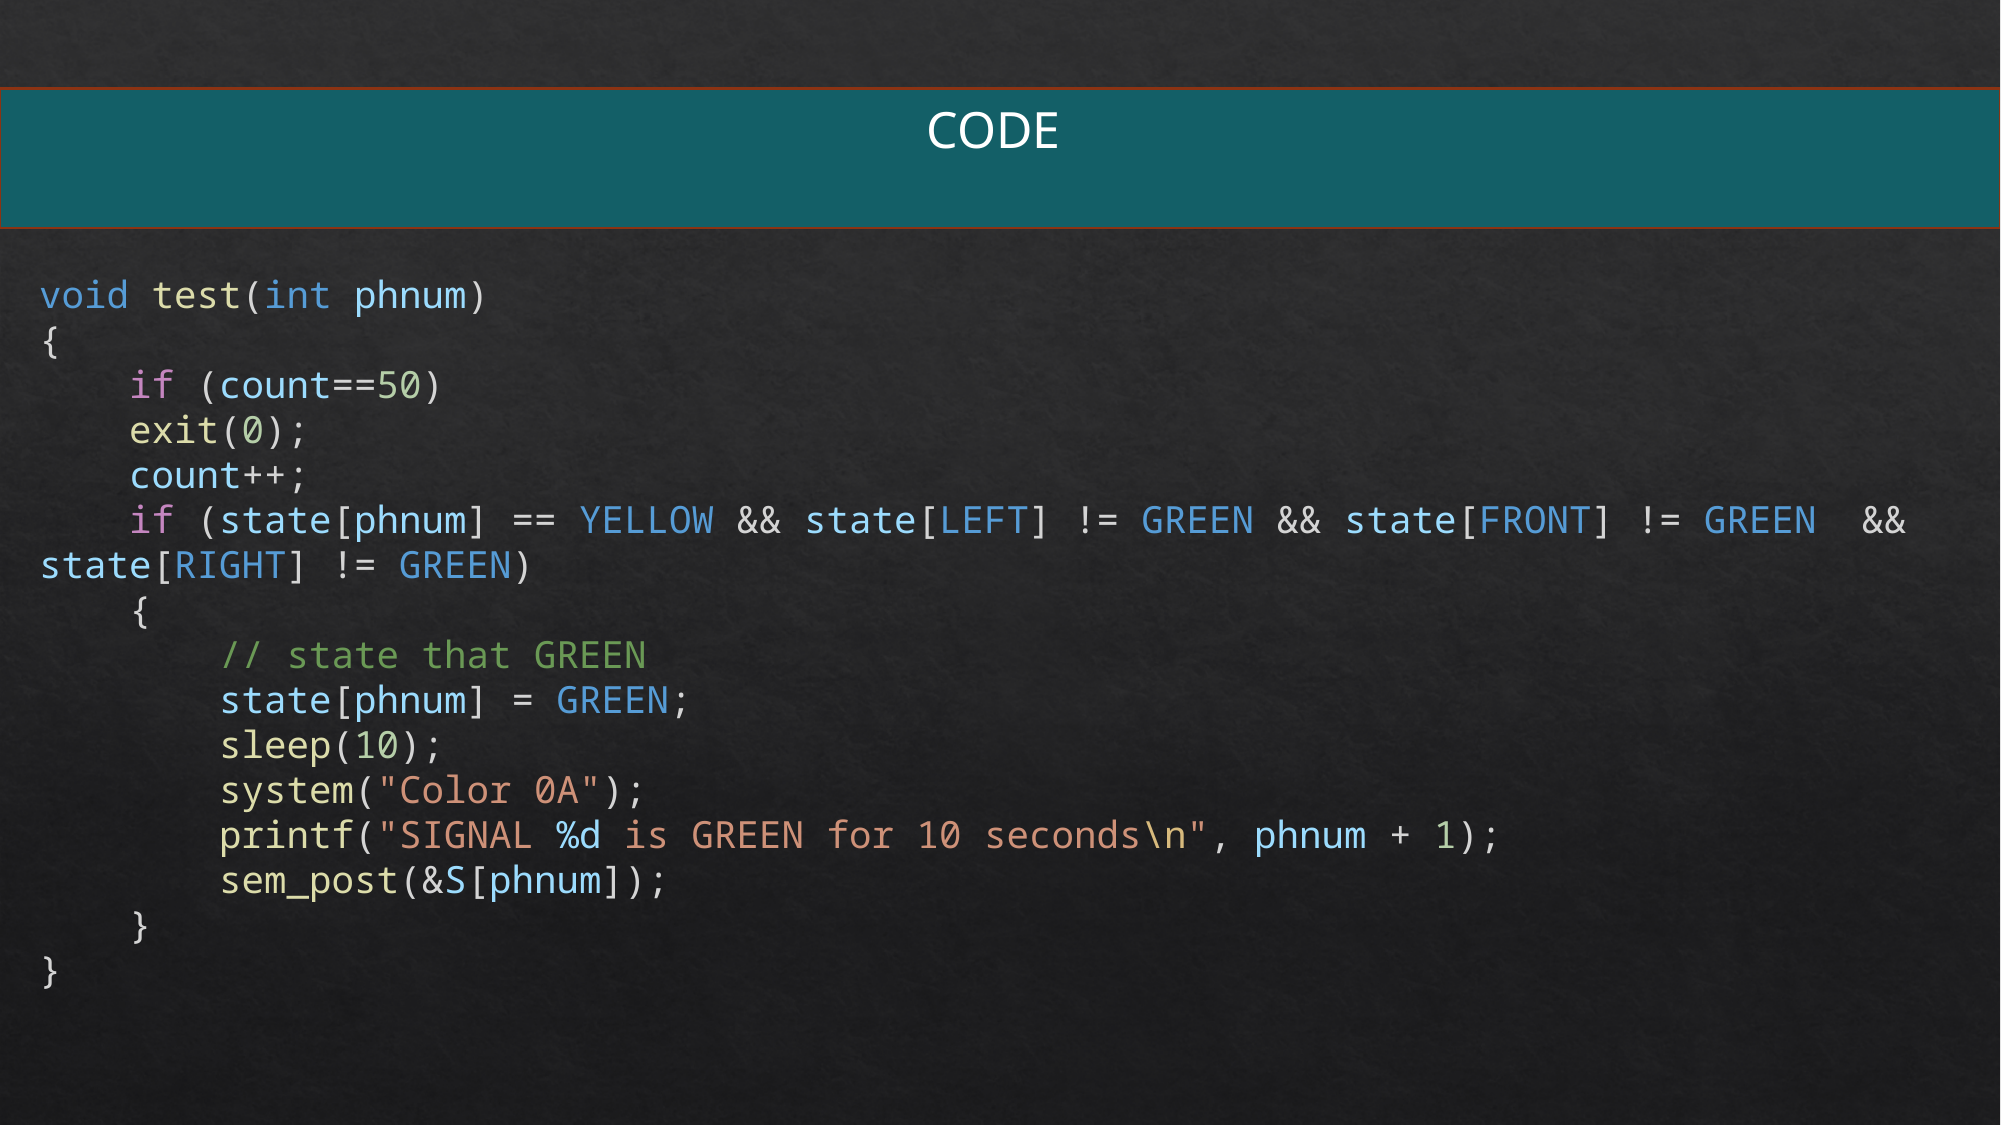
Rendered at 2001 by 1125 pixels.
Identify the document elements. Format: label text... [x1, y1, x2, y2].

text_box CODE [0, 87, 2000, 229]
text_box void test(int phnum) { if (count==50) exit(0); count++; if (state[phnum] == YELLOW && state[LEFT] != GREEN && state[FRONT] != GREEN && state[RIGHT] != GREEN) { // state that GREEN state[phnum] = GREEN; sleep(10); system("Color 0A"); printf("SIGNAL %d is GREEN for 10 seconds\n", phnum + 1); sem_post(&S[phnum]); } } [24, 263, 1973, 998]
